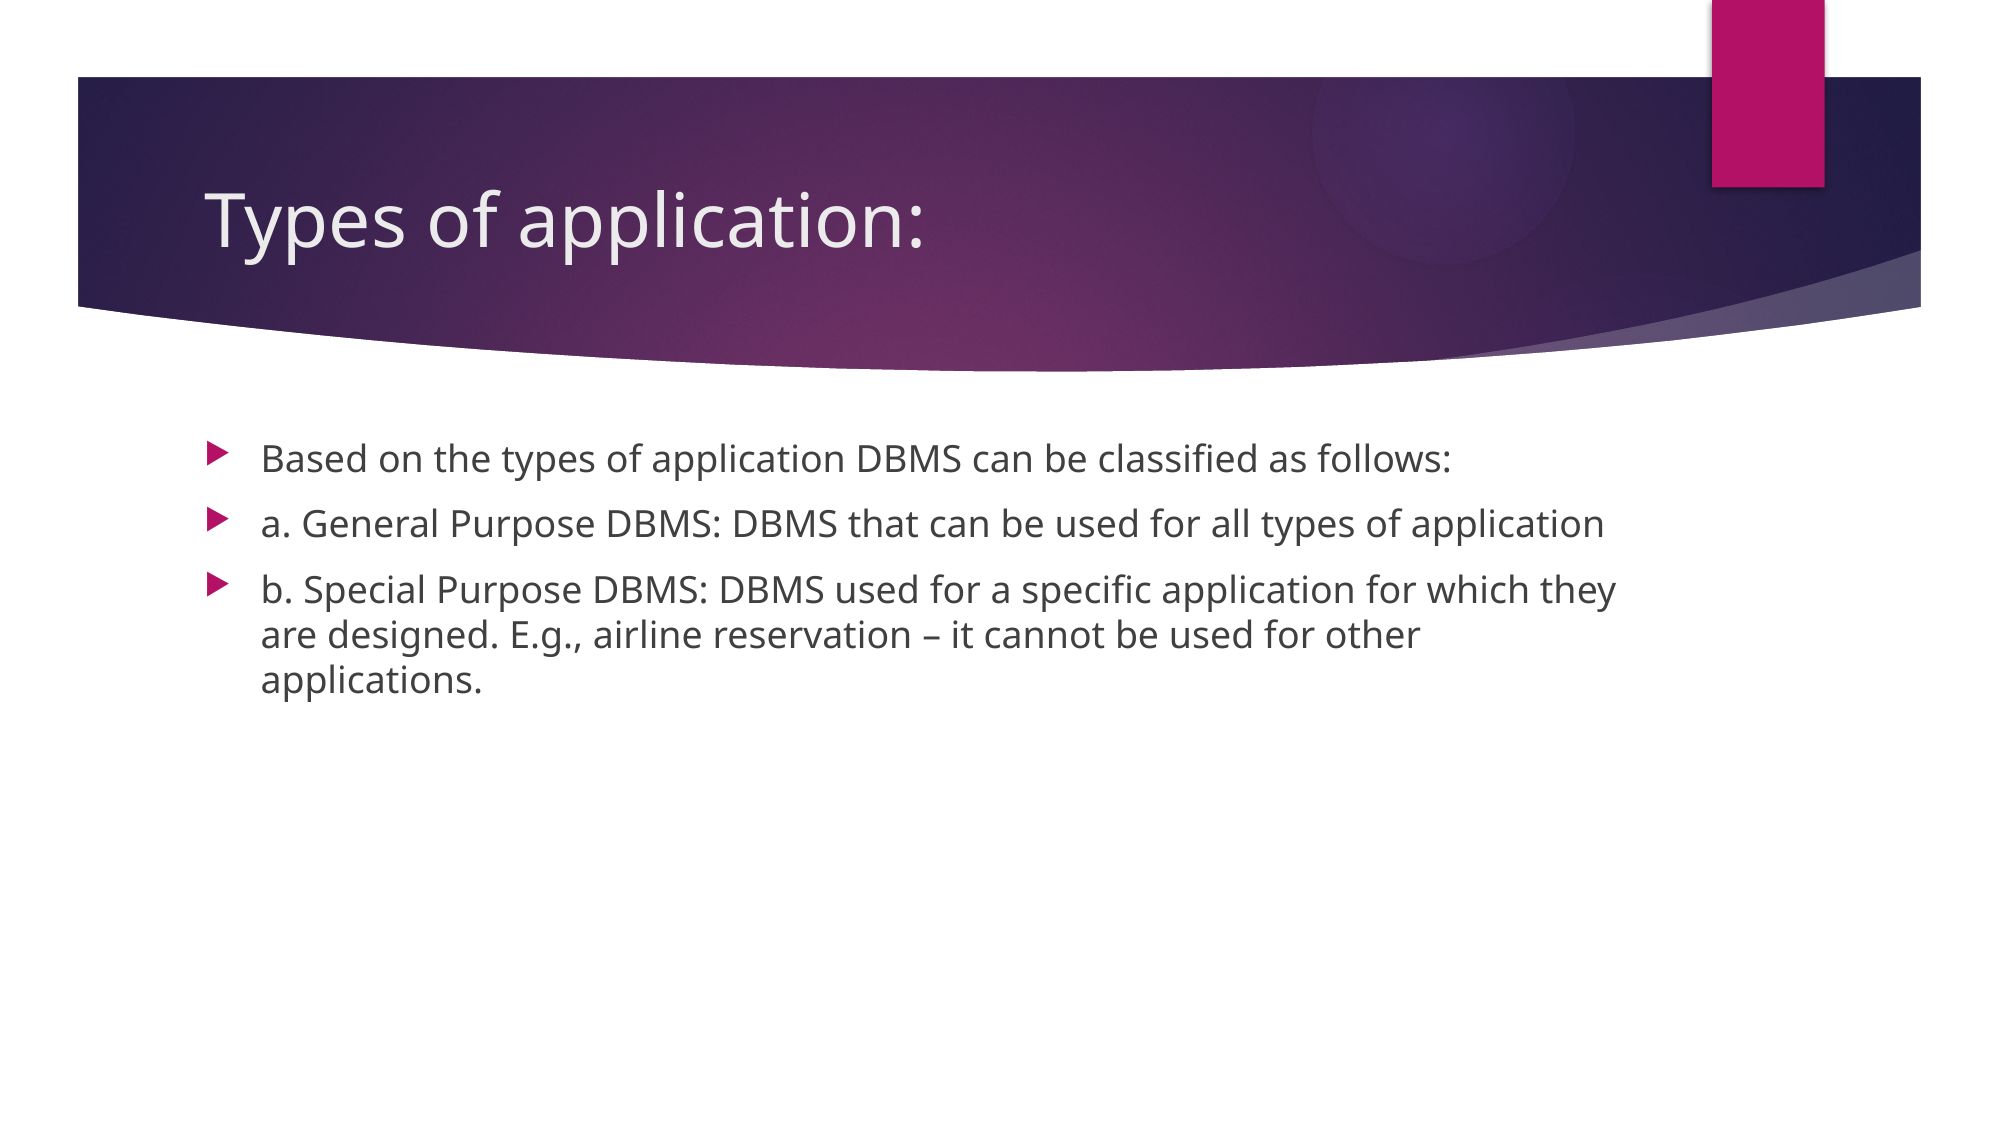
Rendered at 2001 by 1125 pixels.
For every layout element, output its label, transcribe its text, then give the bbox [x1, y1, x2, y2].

list Based on the types of application DBMS can be classified as follows: a. General Purpose DBMS: DBMS that can be used for all types of application b. Special Purpose DBMS: DBMS used for a specific application for which they are designed. E.g., airline reservation – it cannot be used for other applications. [189, 427, 1638, 988]
title Types of application: [189, 159, 1627, 276]
